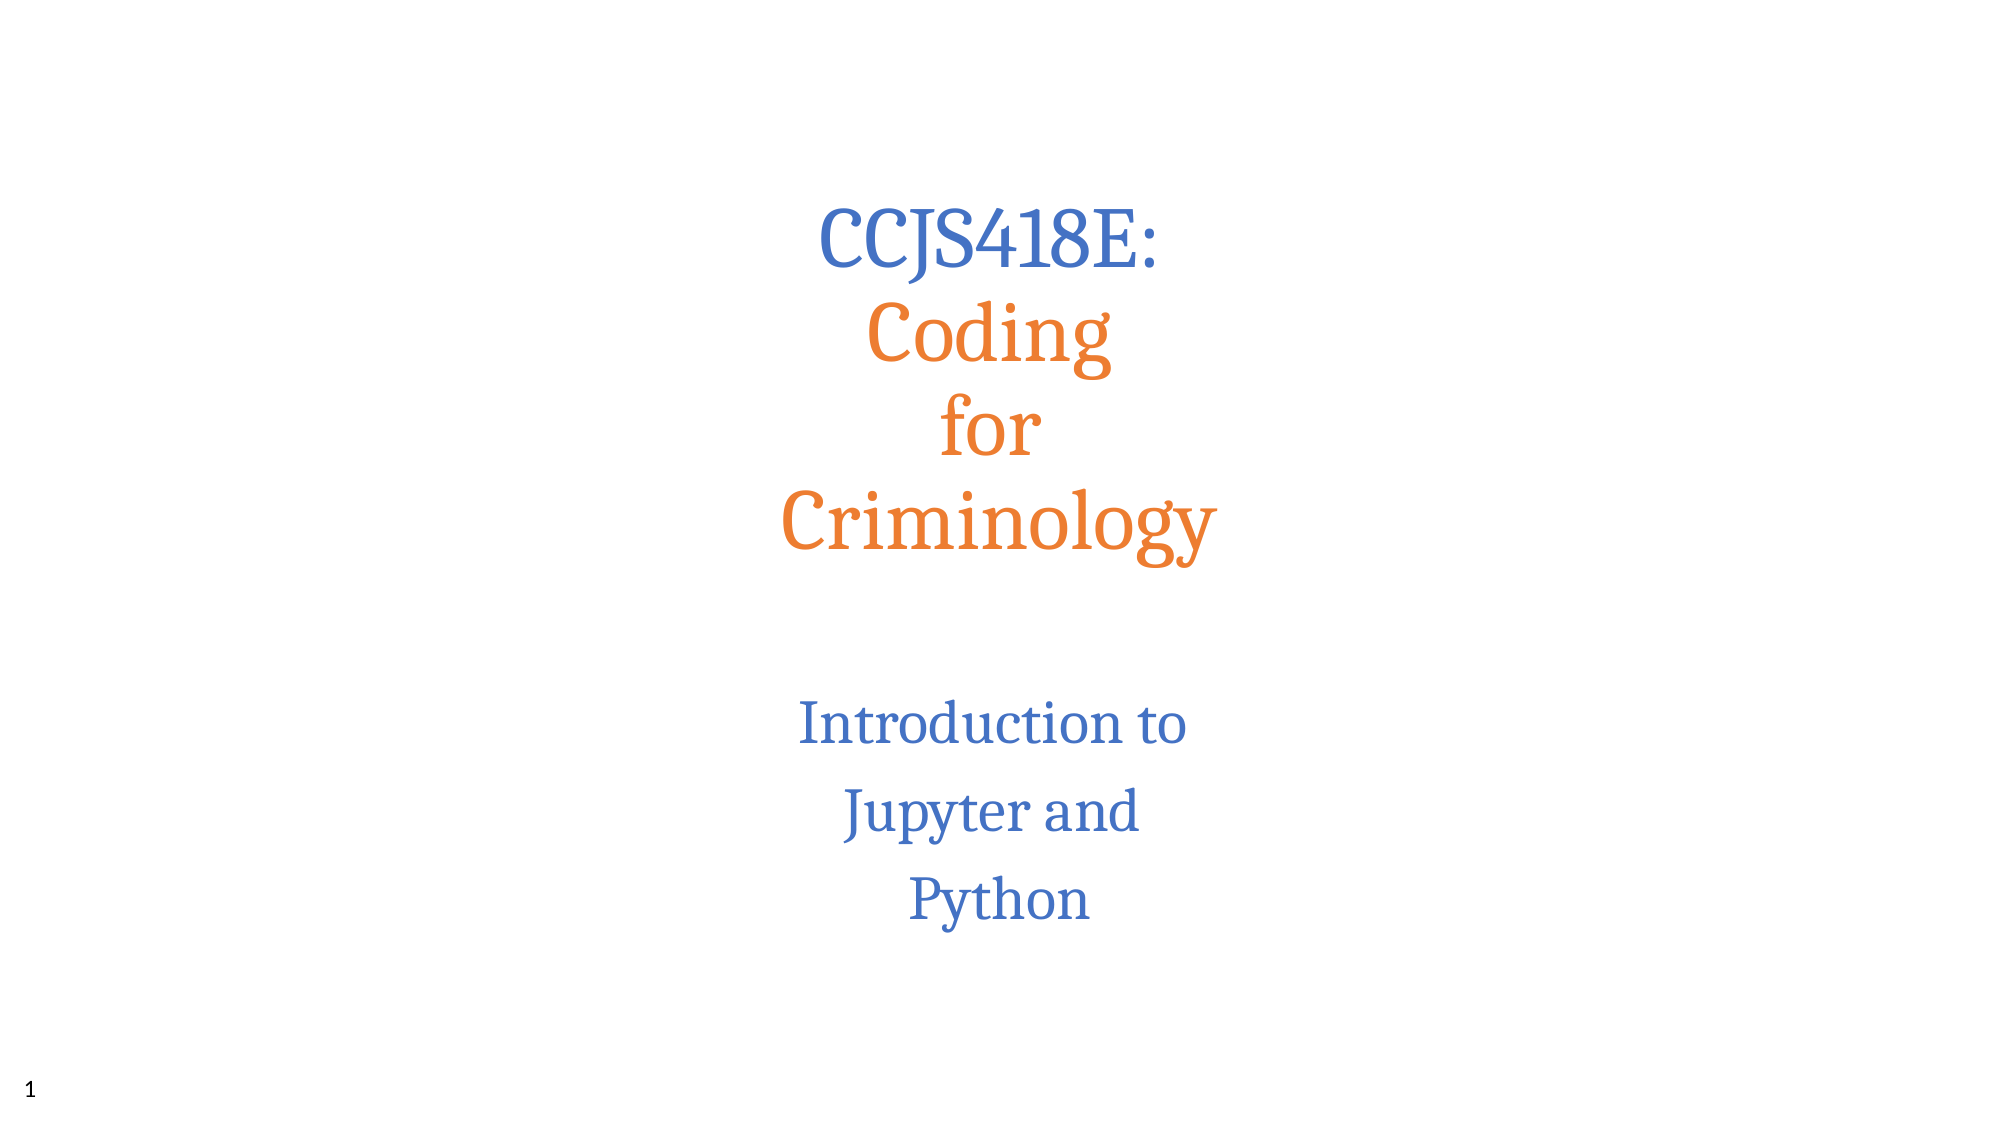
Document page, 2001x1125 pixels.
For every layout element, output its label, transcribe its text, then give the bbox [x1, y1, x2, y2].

subtitle Introduction to Jupyter and Python [249, 590, 1750, 1022]
title CCJS418E: Coding for Criminology [249, 184, 1750, 576]
text_box 1 [8, 1065, 52, 1110]
